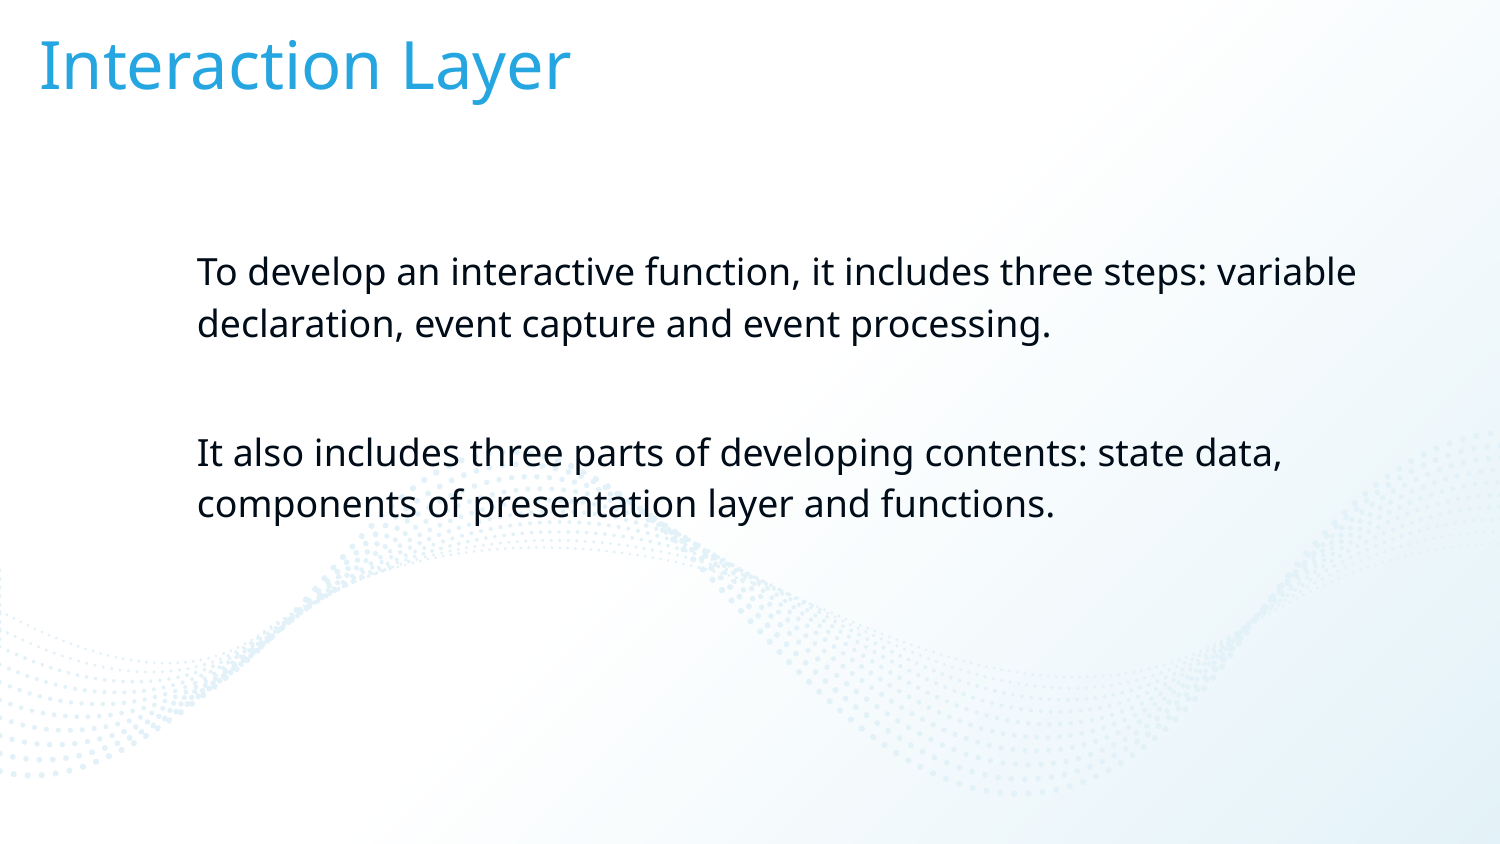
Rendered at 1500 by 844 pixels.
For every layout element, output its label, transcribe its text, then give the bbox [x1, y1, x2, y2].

list To develop an interactive function, it includes three steps: variable declaration, event capture and event processing. It also includes three parts of developing contents: state data, components of presentation layer and functions. [184, 241, 1408, 844]
title Interaction Layer [39, 33, 1113, 105]
